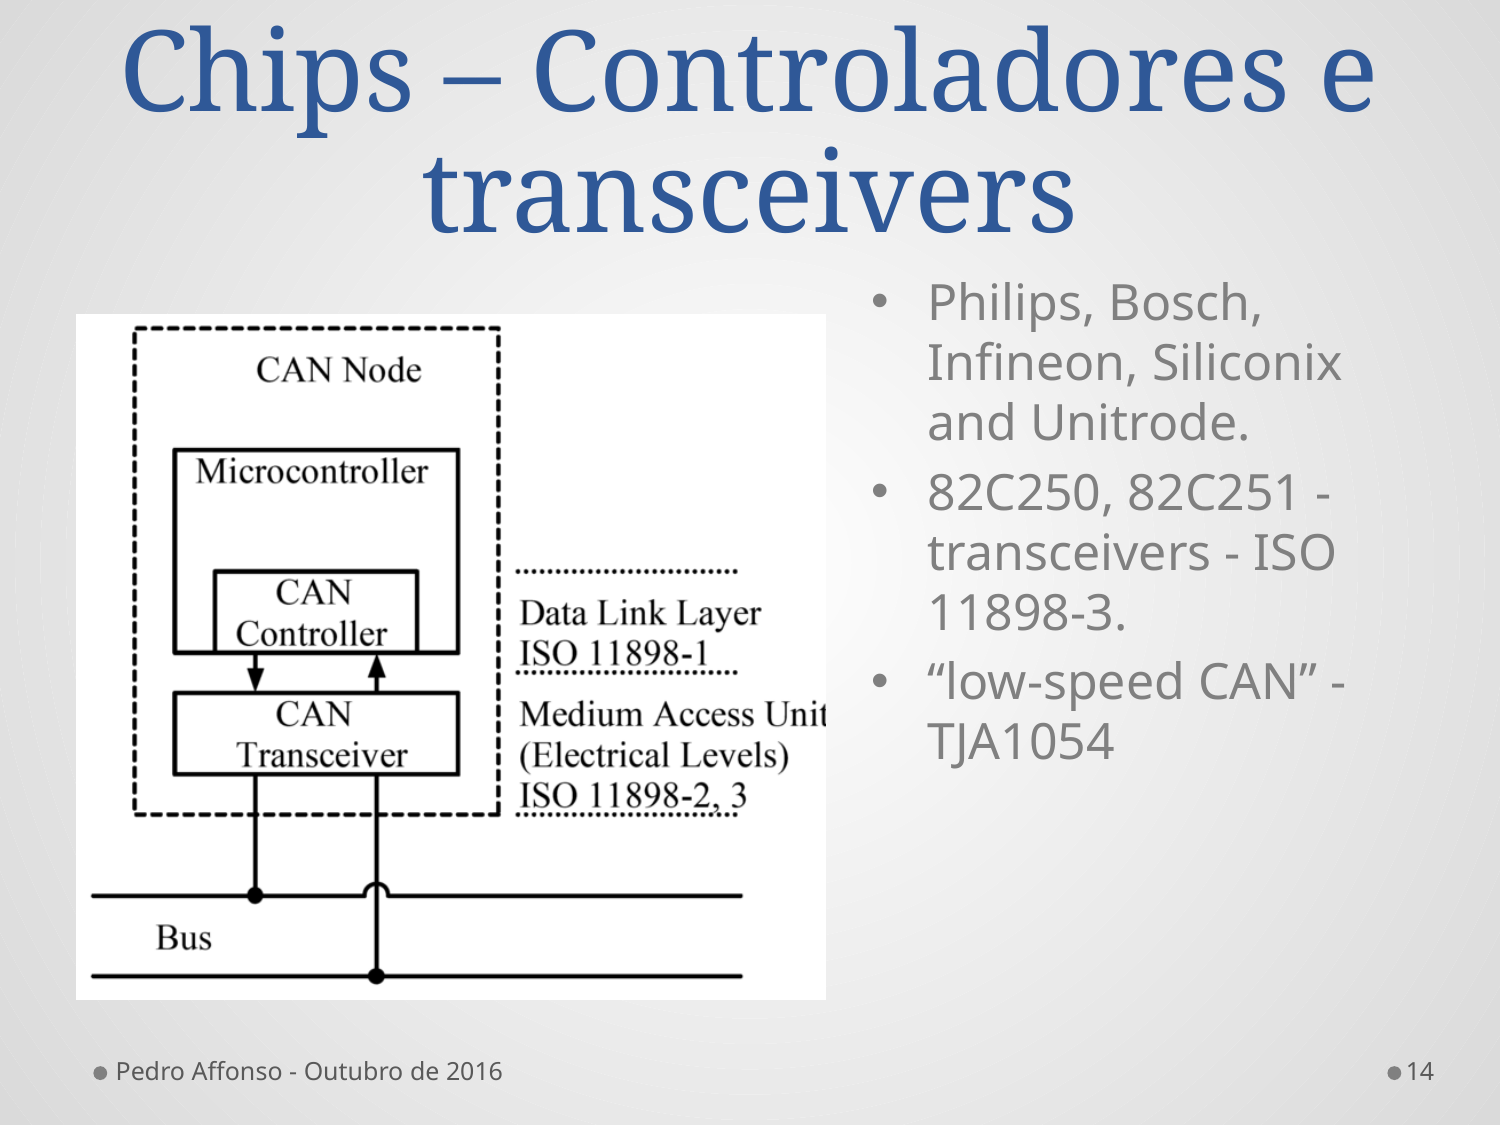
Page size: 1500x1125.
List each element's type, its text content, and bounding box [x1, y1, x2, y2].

list Philips, Bosch, Infineon, Siliconix and Unitrode. 82C250, 82C251 - transceivers - ISO 11898-3. “low-speed CAN” - TJA1054 [856, 262, 1425, 1005]
slide_number 14 [1401, 1042, 1494, 1103]
footer Pedro Affonso - Outubro de 2016 [108, 1042, 576, 1103]
title Chips – Controladores e transceivers [75, 0, 1425, 263]
picture [76, 314, 827, 1000]
